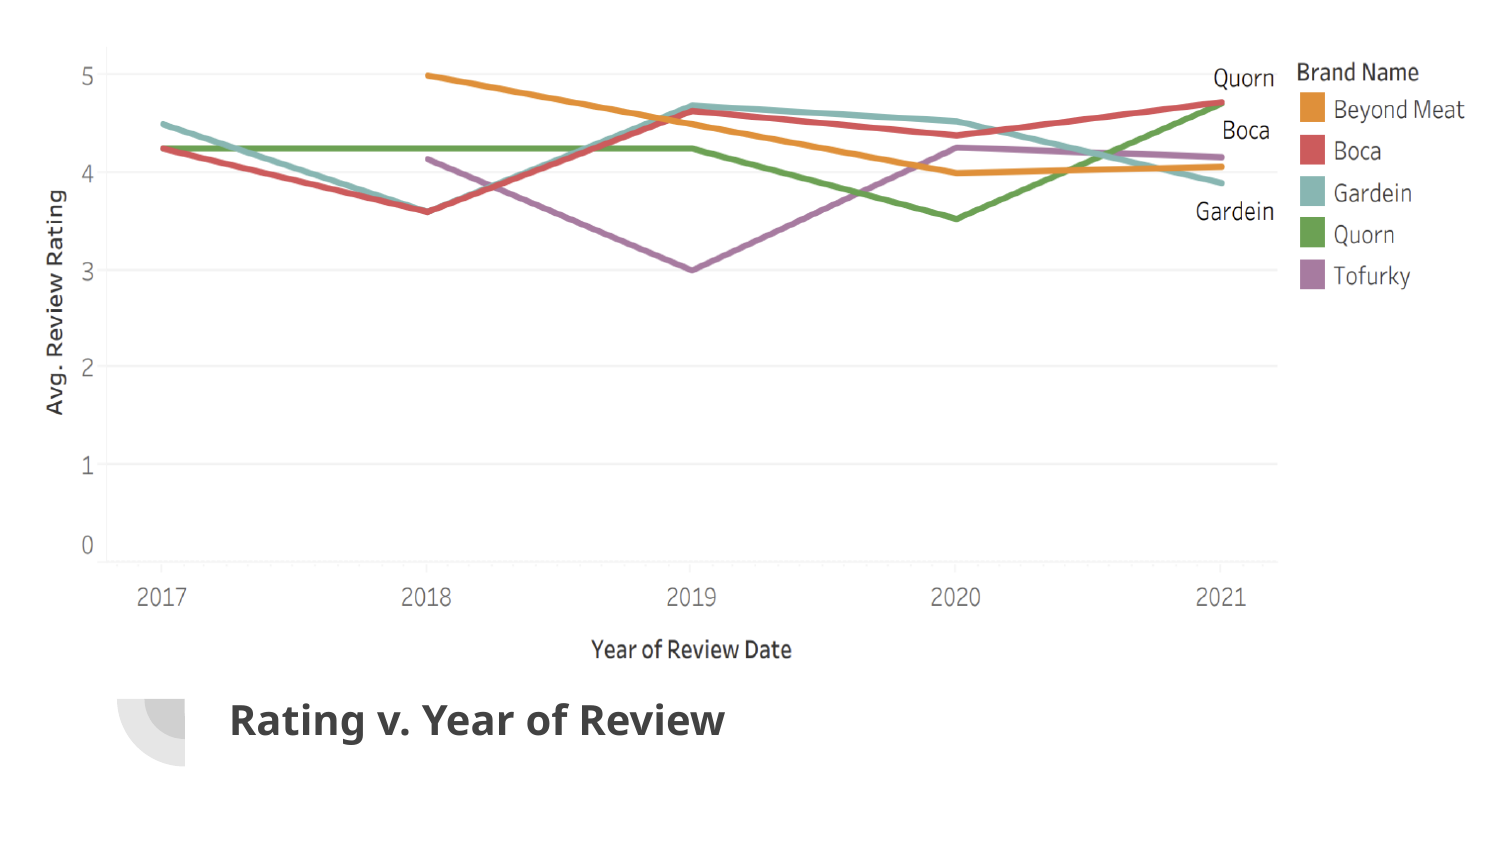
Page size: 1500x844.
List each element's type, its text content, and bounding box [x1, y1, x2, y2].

picture [24, 24, 1476, 680]
list Rating v. Year of Review [213, 687, 1173, 767]
